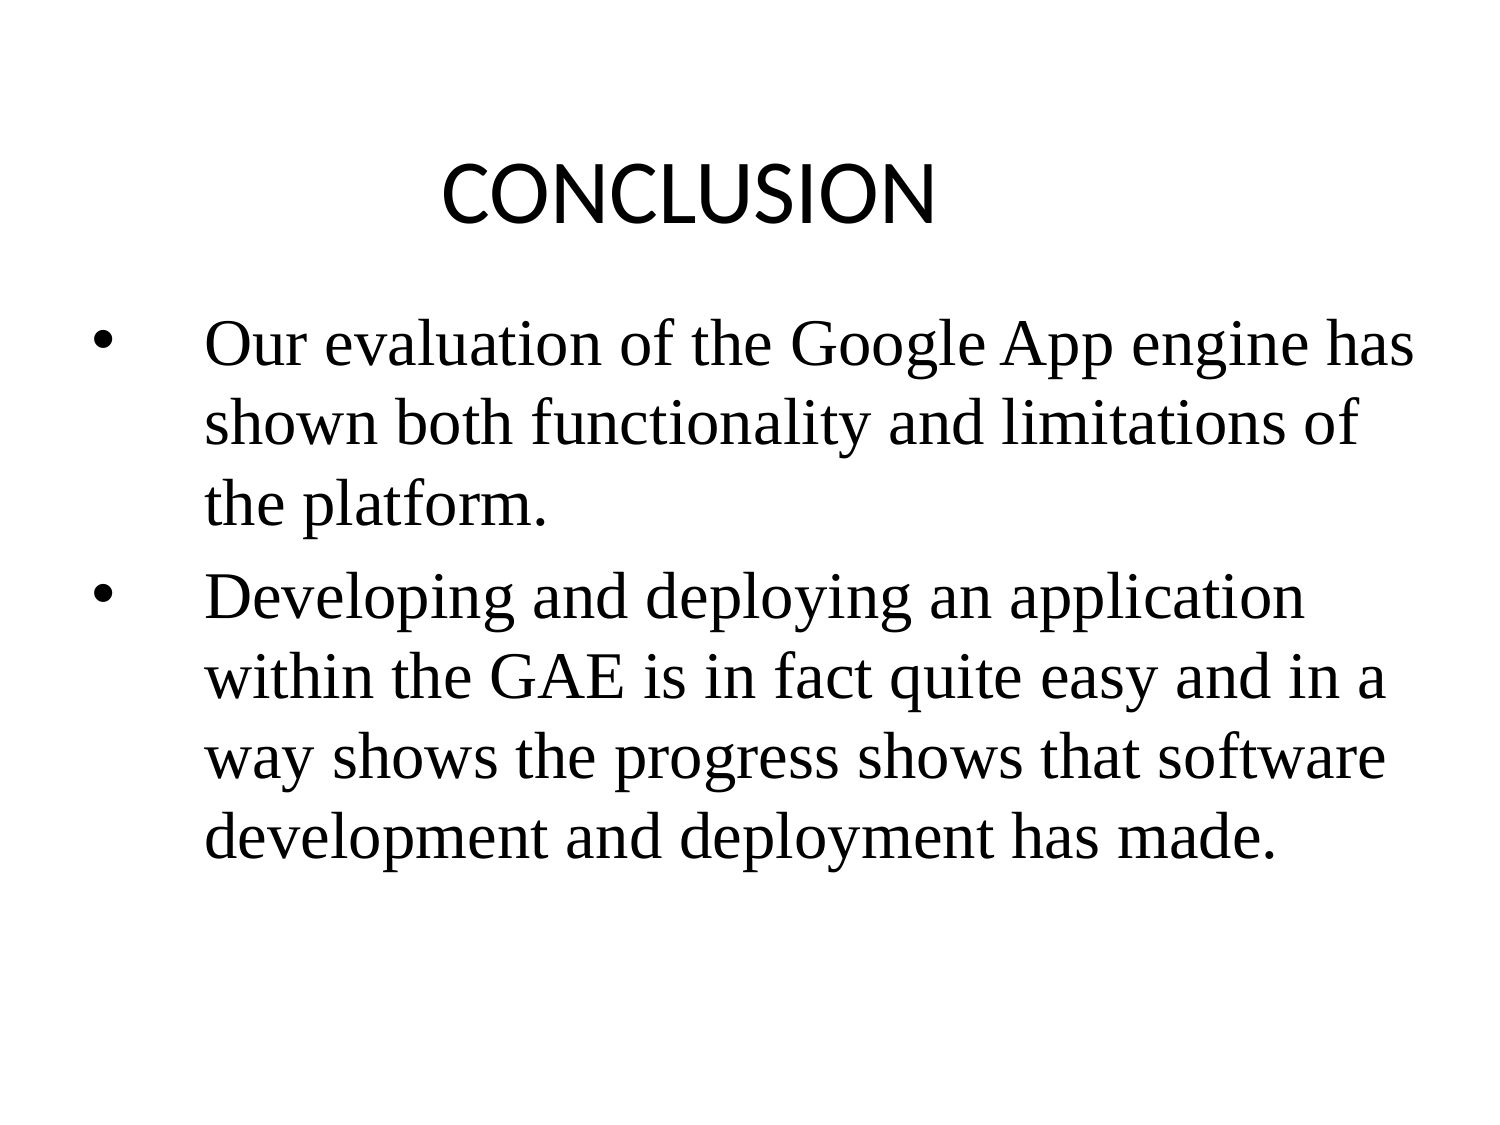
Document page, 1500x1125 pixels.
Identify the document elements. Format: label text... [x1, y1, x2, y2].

subtitle Our evaluation of the Google App engine has shown both functionality and limitations of the platform. Developing and deploying an application within the GAE is in fact quite easy and in a way shows the progress shows that software development and deployment has made. [76, 290, 1447, 1083]
title CONCLUSION [53, 66, 1329, 308]
